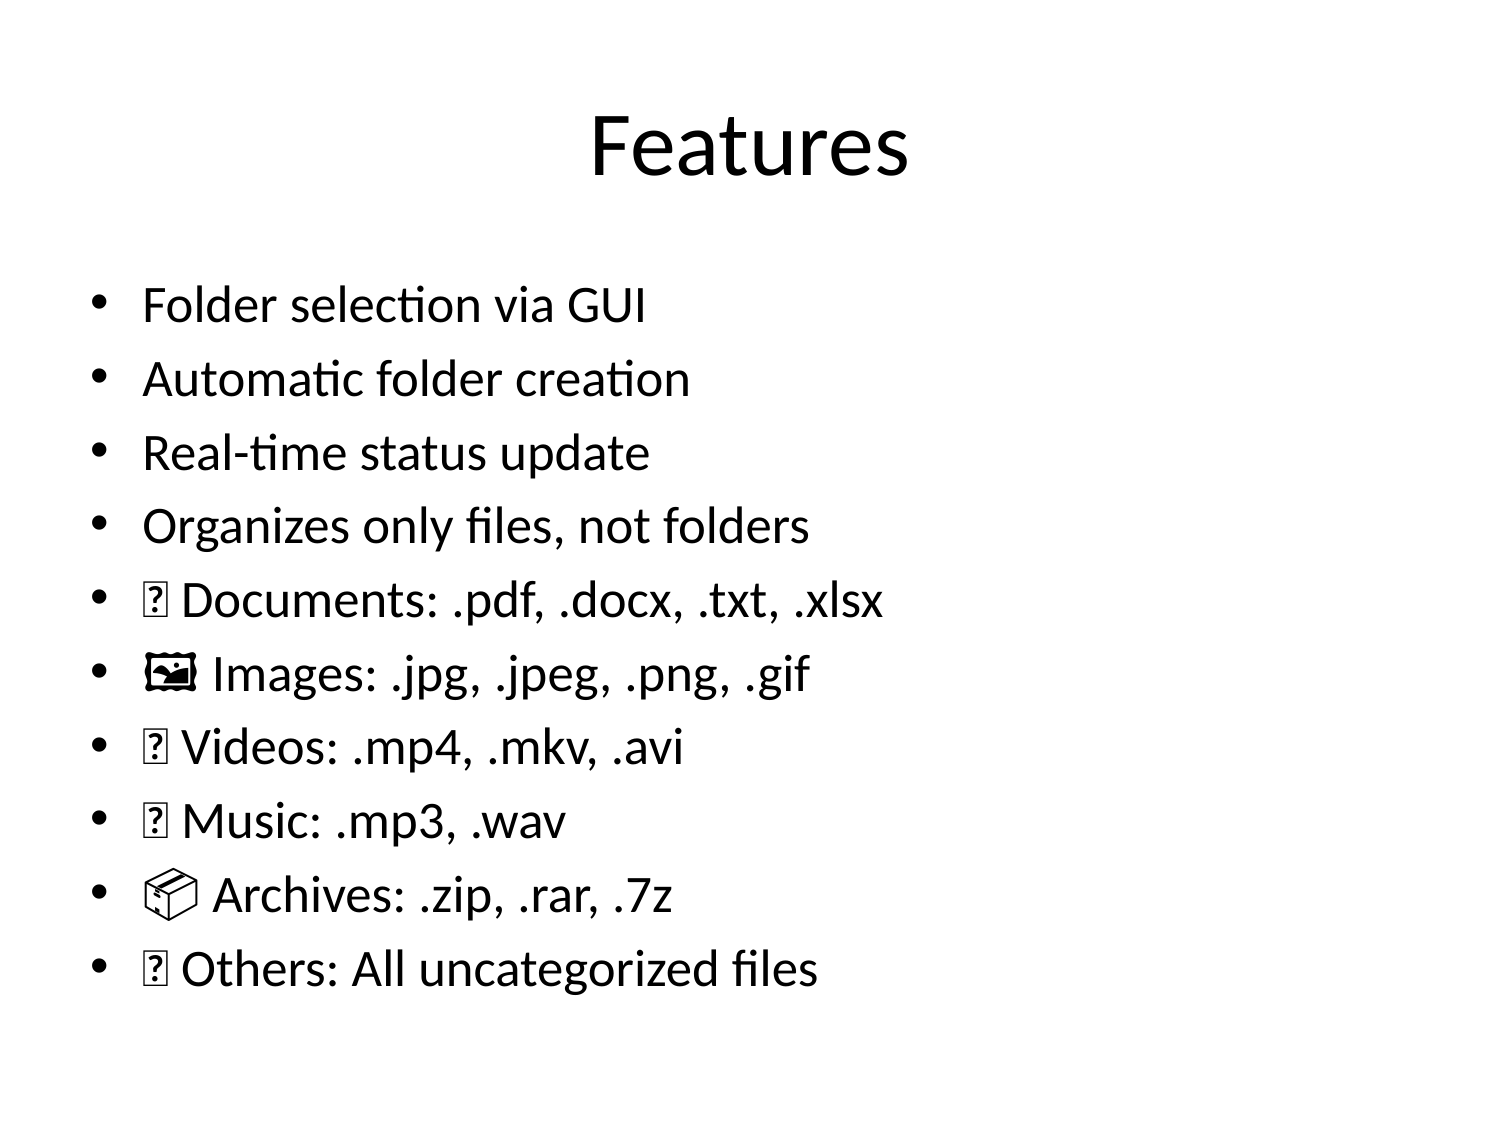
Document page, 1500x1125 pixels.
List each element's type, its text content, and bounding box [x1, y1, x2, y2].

list Folder selection via GUI Automatic folder creation Real-time status update Organizes only files, not folders 📄 Documents: .pdf, .docx, .txt, .xlsx 🖼️ Images: .jpg, .jpeg, .png, .gif 🎥 Videos: .mp4, .mkv, .avi 🎵 Music: .mp3, .wav 📦 Archives: .zip, .rar, .7z 📁 Others: All uncategorized files [75, 262, 1425, 1005]
title Features [75, 45, 1425, 233]
